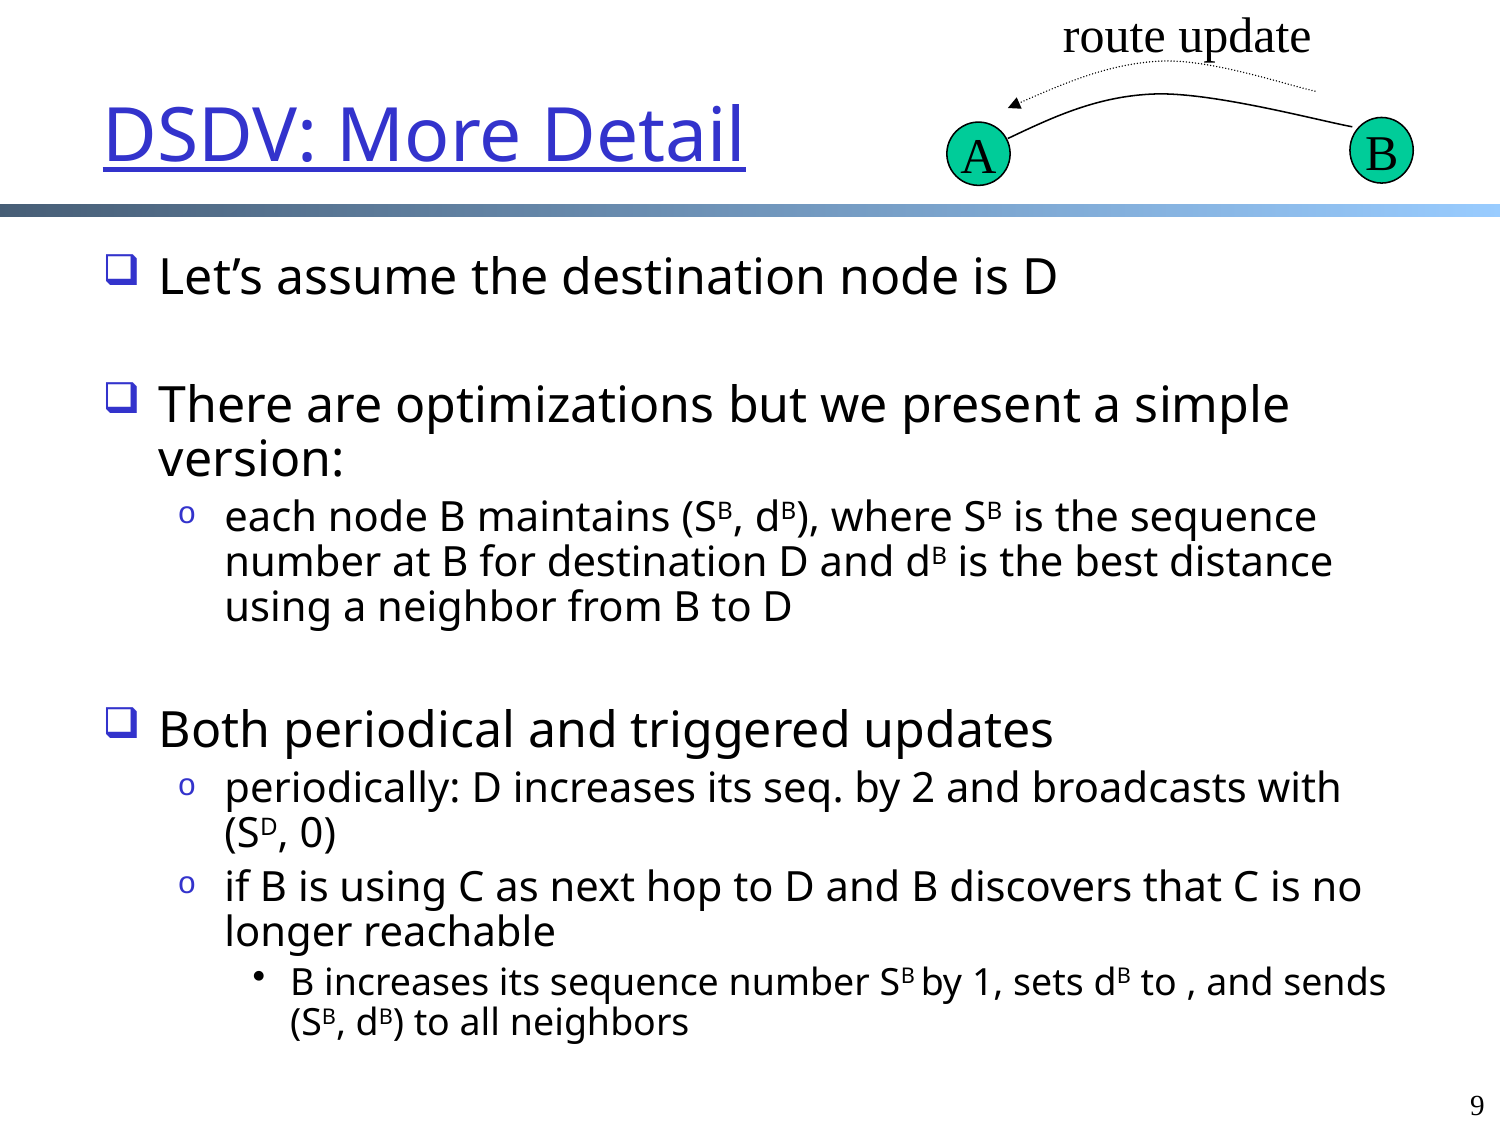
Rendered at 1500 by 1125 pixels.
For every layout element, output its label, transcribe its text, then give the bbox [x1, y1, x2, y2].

text_box [1424, 204, 1428, 217]
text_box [946, 91, 1414, 186]
title DSDV: More Detail [87, 37, 1404, 225]
text_box [1049, 70, 1311, 90]
slide_number 9 [1387, 1078, 1500, 1125]
text_box route update [1048, 0, 1327, 70]
